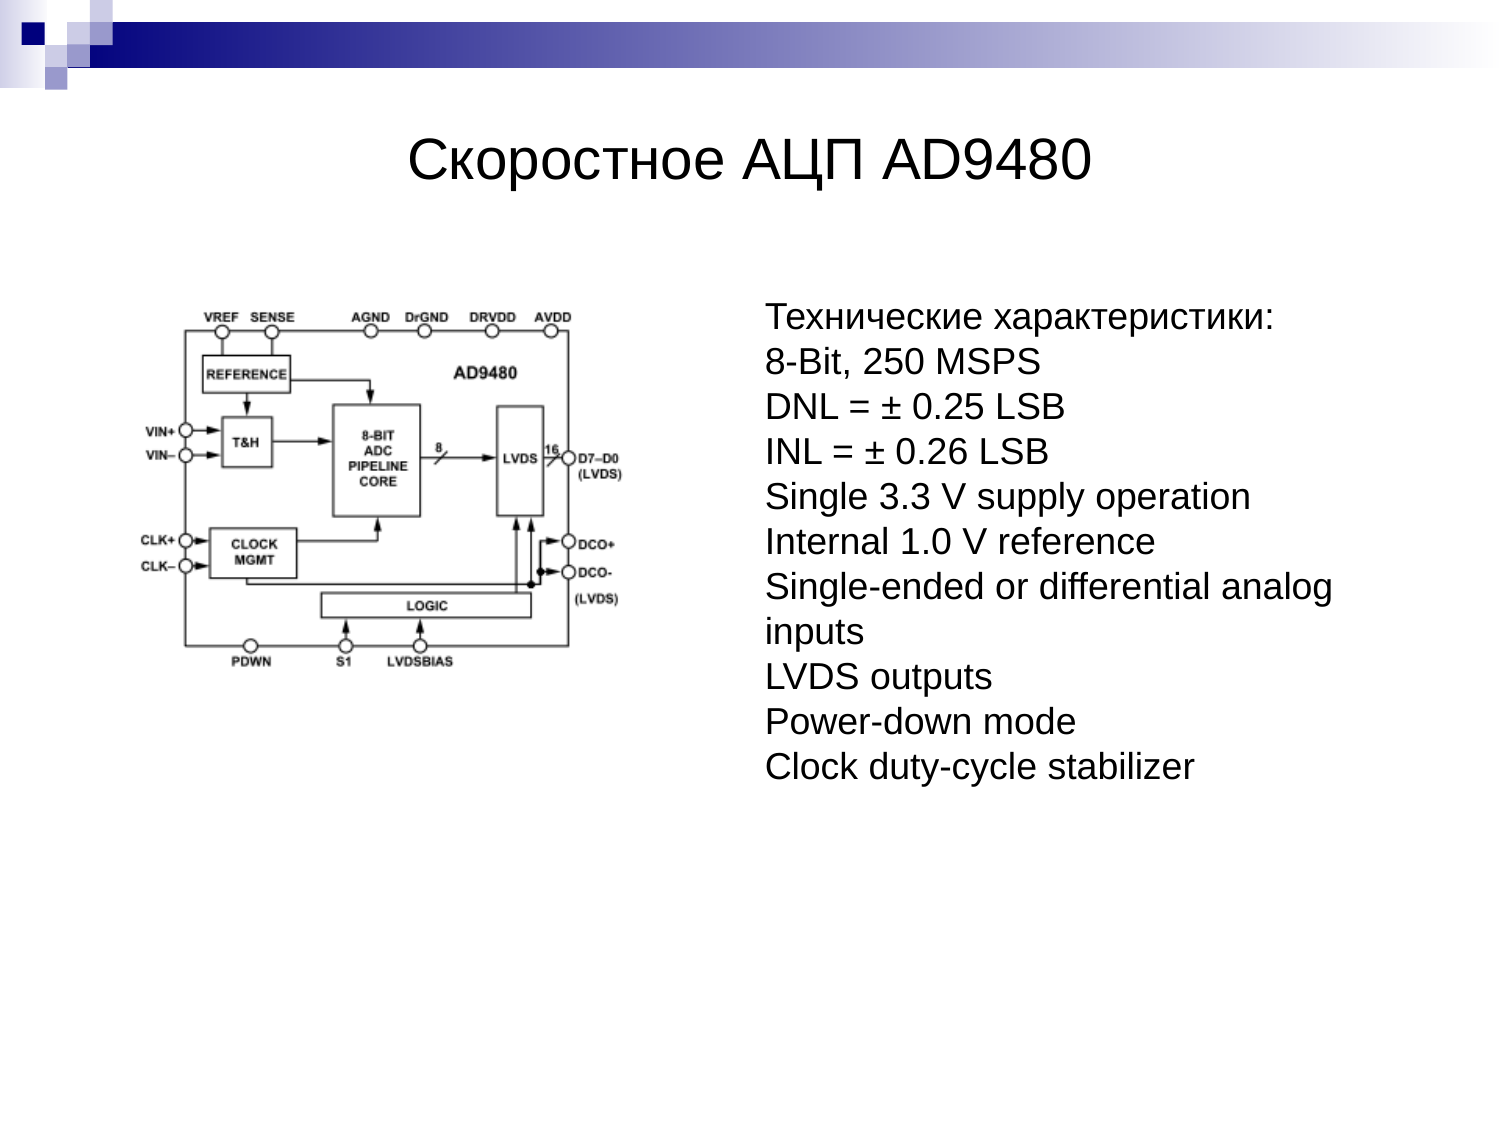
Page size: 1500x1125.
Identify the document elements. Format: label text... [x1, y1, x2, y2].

text_box Технические характеристики: 8-Bit, 250 MSPS DNL = ± 0.25 LSB INL = ± 0.26 LSB Single 3.3 V supply operation Internal 1.0 V reference Single-ended or differential analog inputs LVDS outputs Power-down mode Clock duty-cycle stabilizer [750, 284, 1412, 975]
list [117, 308, 630, 681]
title Скоростное АЦП AD9480 [75, 75, 1425, 238]
